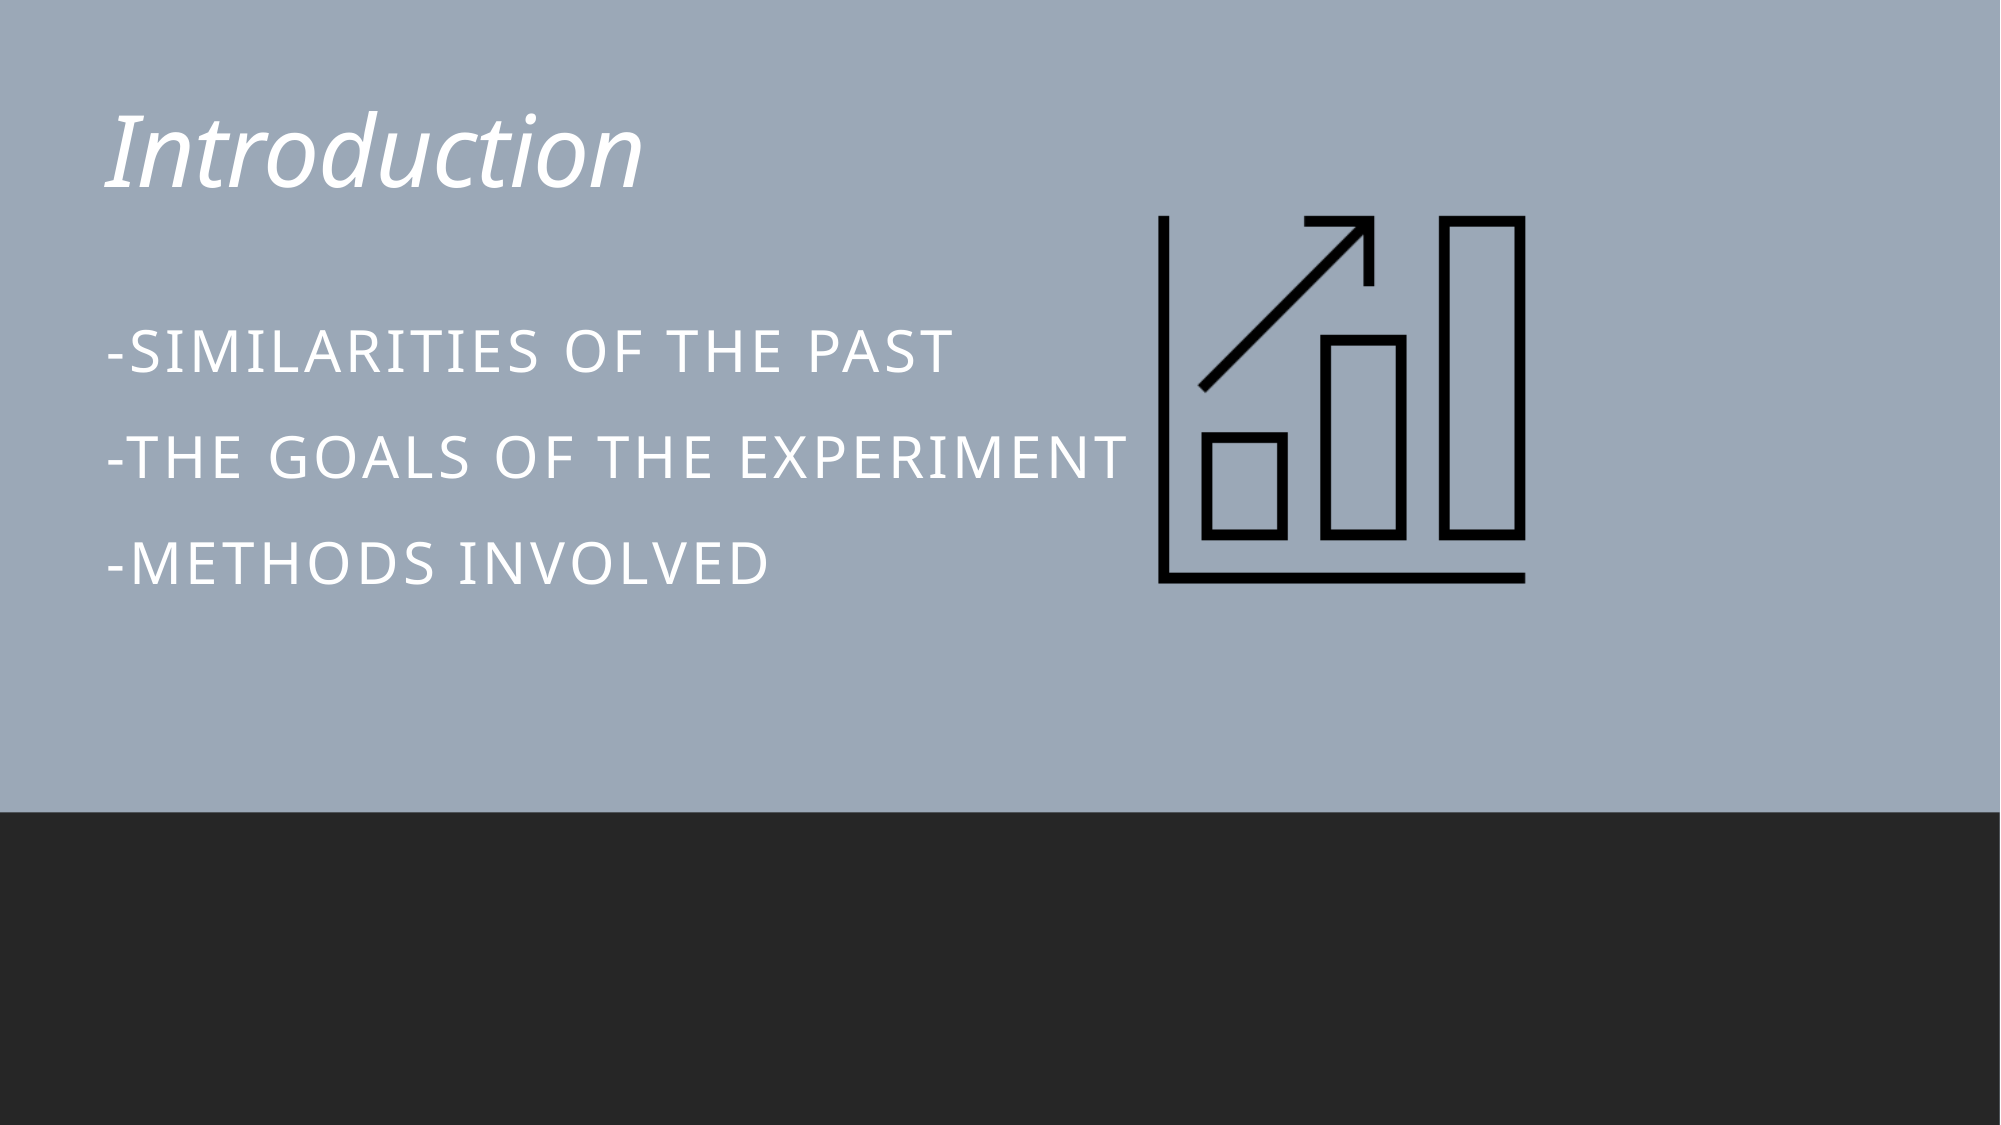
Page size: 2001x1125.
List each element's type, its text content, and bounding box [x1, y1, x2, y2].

text_box [0, 0, 2000, 811]
title Introduction [91, 45, 1084, 266]
text_box [0, 811, 2000, 1125]
subtitle -Similarities of the past -the goals of the experiment -methods involved [91, 299, 1860, 683]
picture [1082, 135, 1602, 654]
